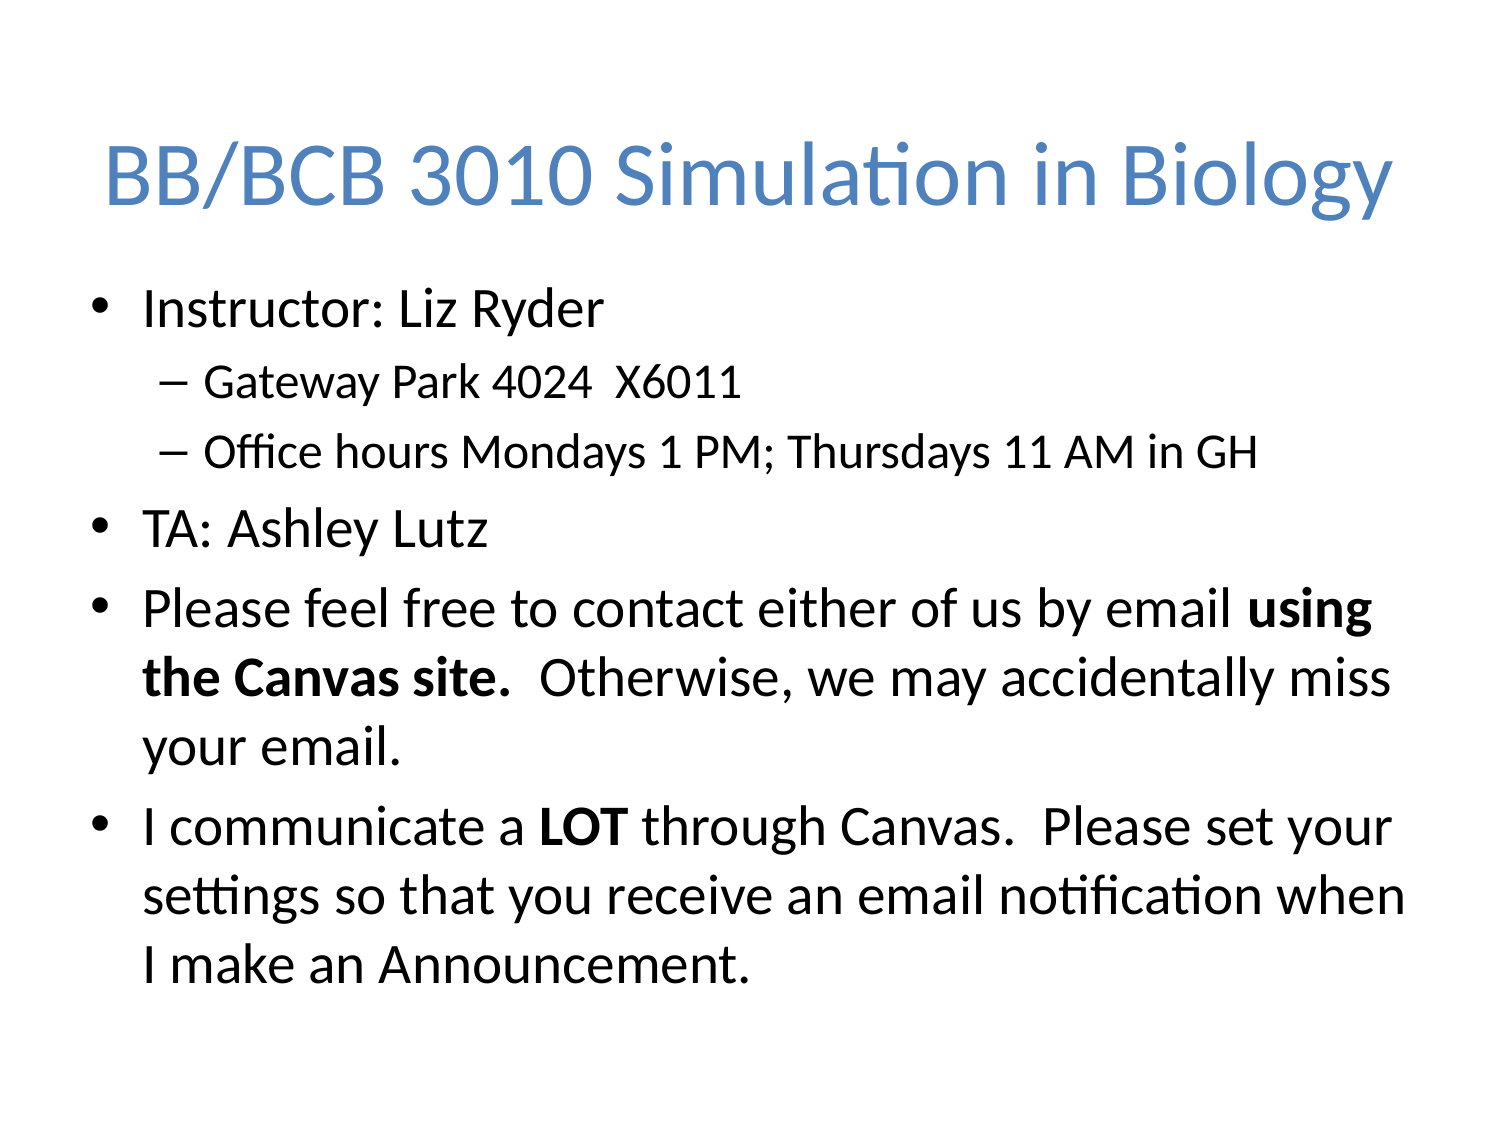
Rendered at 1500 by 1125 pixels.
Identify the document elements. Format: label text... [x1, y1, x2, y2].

title BB/BCB 3010 Simulation in Biology [75, 75, 1425, 262]
list Instructor: Liz Ryder Gateway Park 4024 X6011 Office hours Mondays 1 PM; Thursdays 11 AM in GH TA: Ashley Lutz Please feel free to contact either of us by email using the Canvas site. Otherwise, we may accidentally miss your email. I communicate a LOT through Canvas. Please set your settings so that you receive an email notification when I make an Announcement. [75, 262, 1425, 1005]
